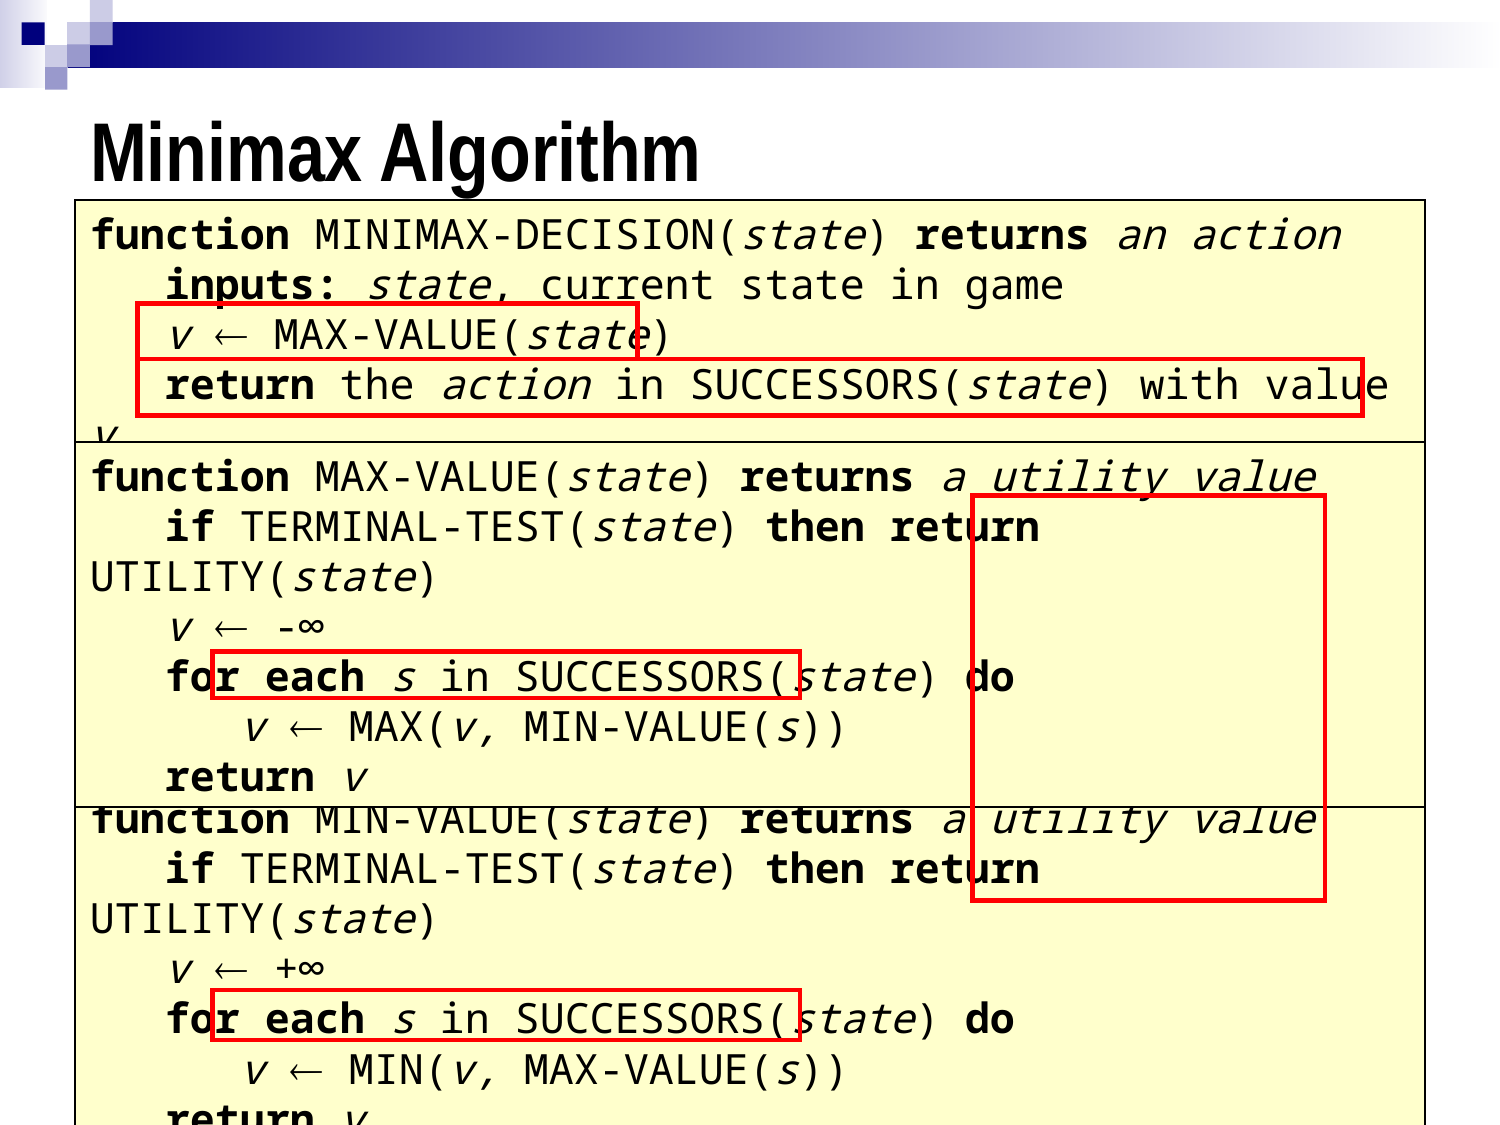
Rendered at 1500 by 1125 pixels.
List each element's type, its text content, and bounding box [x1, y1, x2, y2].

text_box function MIN-VALUE(state) returns a utility value if TERMINAL-TEST(state) then return UTILITY(state) v  +∞ for each s in SUCCESSORS(state) do v  MIN(v, MAX-VALUE(s)) return v [74, 808, 1425, 1125]
text_box [137, 303, 638, 359]
text_box function MAX-VALUE(state) returns a utility value if TERMINAL-TEST(state) then return UTILITY(state) v  -∞ for each s in SUCCESSORS(state) do v  MAX(v, MIN-VALUE(s)) return v [74, 442, 1425, 808]
text_box [212, 989, 800, 1040]
title Minimax Algorithm [75, 69, 1425, 200]
text_box [137, 359, 1363, 416]
text_box [972, 495, 1325, 901]
text_box function MINIMAX-DECISION(state) returns an action inputs: state, current state in game v  MAX-VALUE(state) return the action in SUCCESSORS(state) with value v [74, 200, 1425, 442]
text_box [212, 651, 800, 699]
